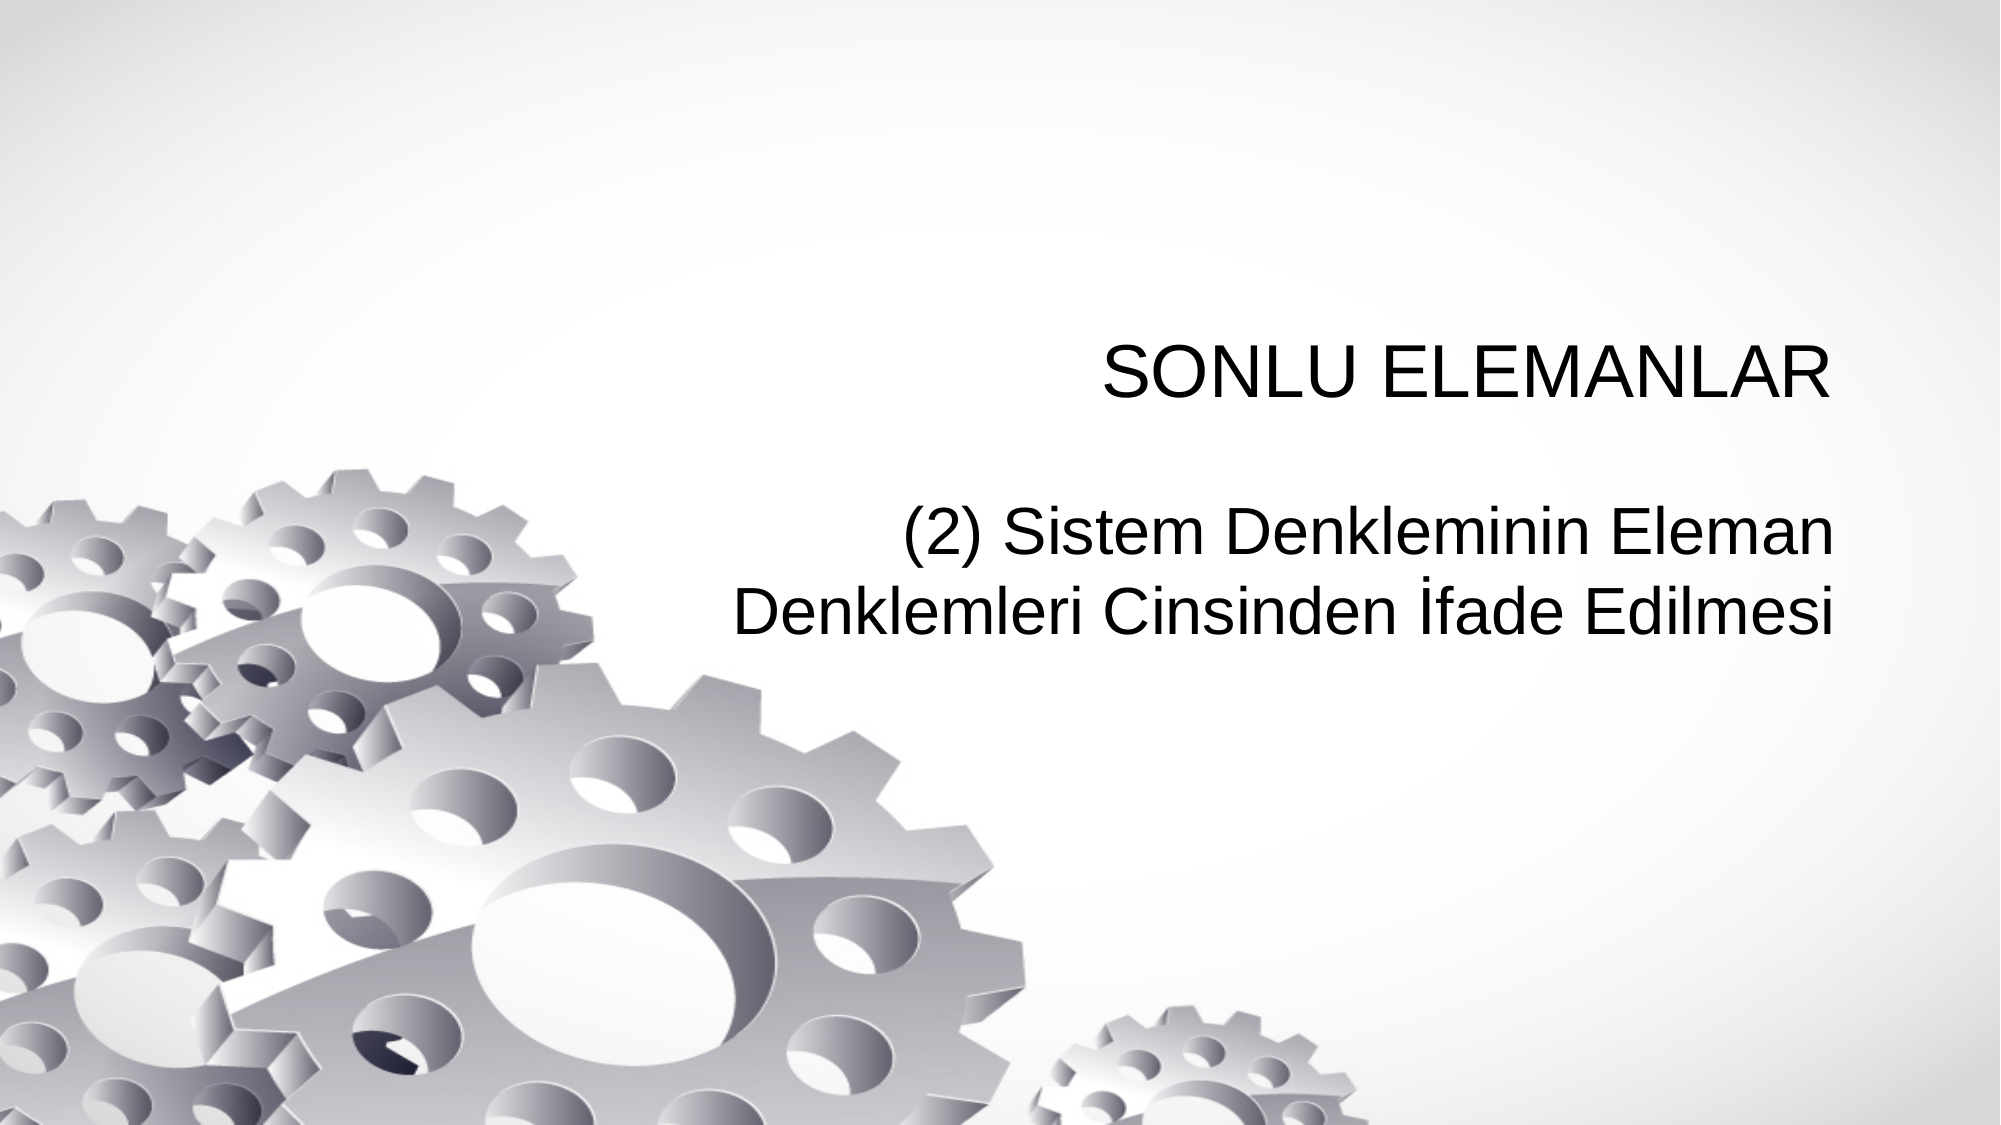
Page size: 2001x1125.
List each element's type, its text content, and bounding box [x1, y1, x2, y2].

title SONLU ELEMANLAR [338, 278, 1850, 457]
subtitle (2) Sistem Denkleminin Eleman Denklemleri Cinsinden İfade Edilmesi [708, 479, 1851, 768]
picture [0, 0, 2000, 1125]
